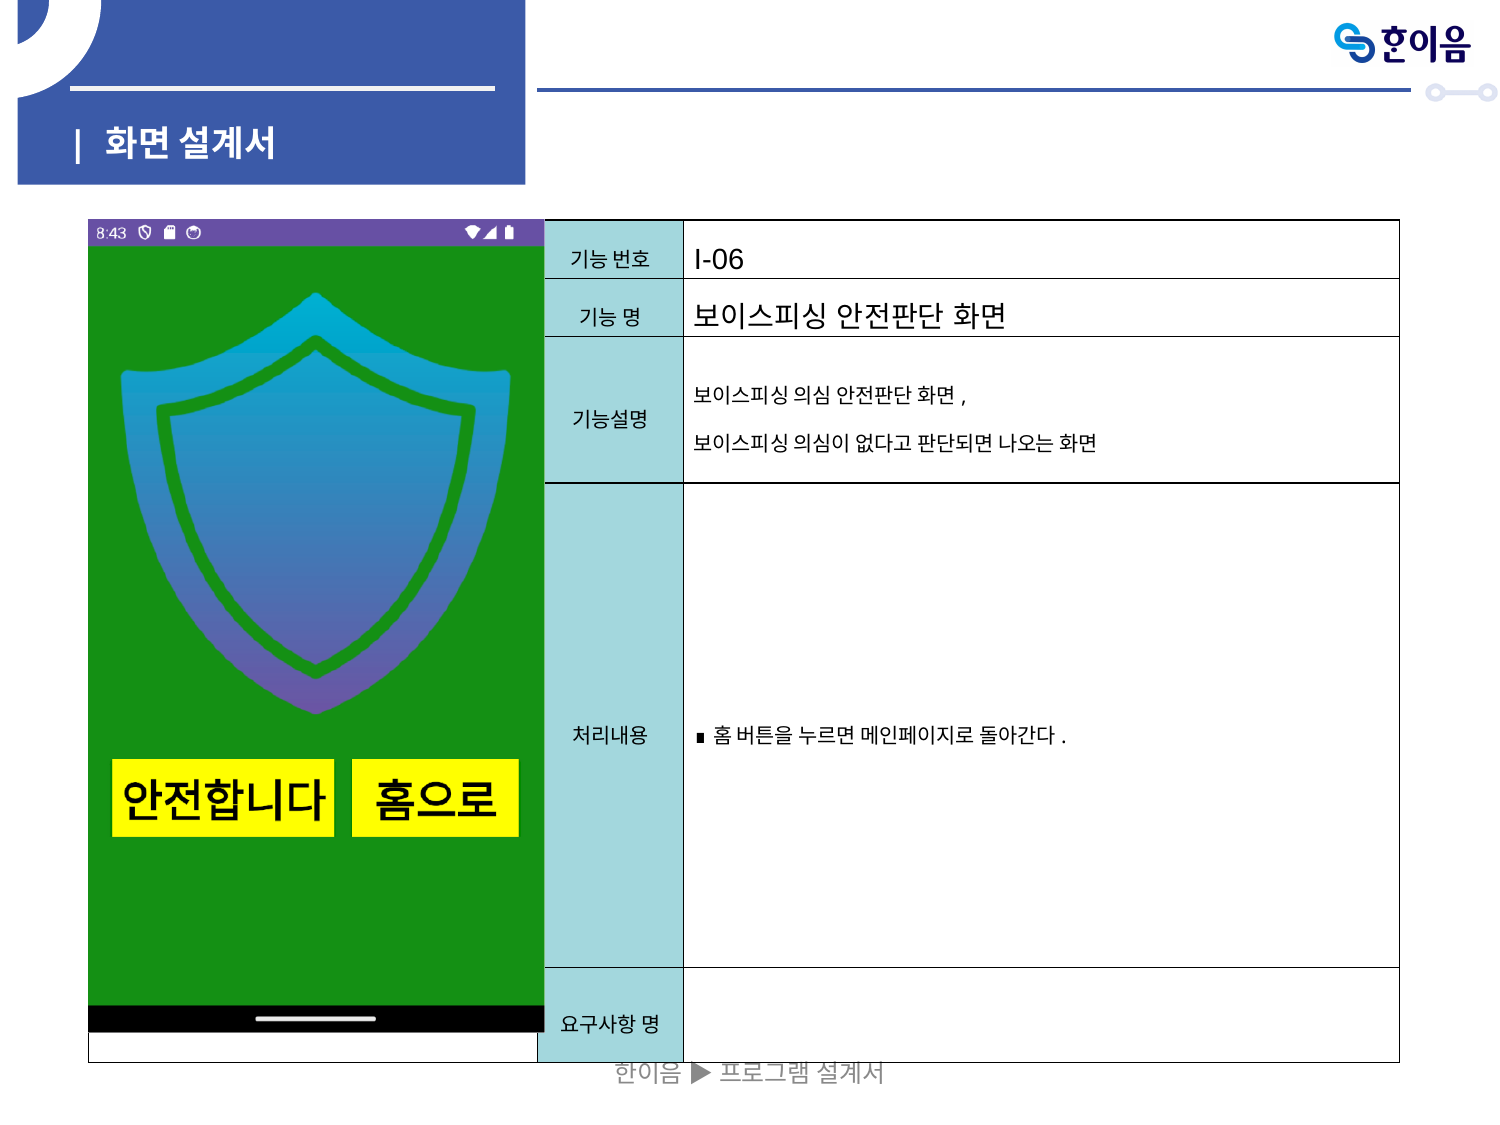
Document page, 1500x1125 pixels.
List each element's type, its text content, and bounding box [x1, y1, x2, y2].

picture [1422, 77, 1499, 105]
table_header [89, 1041, 537, 1062]
text_box [17, 0, 526, 185]
table_cell 요구사항 명 [538, 968, 683, 1062]
text_box | 화면 설계서 [53, 113, 526, 163]
text_box 한이음 ▶ 프로그램 설계서 [512, 1063, 988, 1103]
table_header I-06 [684, 221, 1399, 278]
picture [1330, 20, 1474, 67]
table_cell 보이스피싱 안전판단 화면 [684, 279, 1399, 336]
text_box [1, 1, 100, 97]
table_cell 기능 명 [551, 279, 683, 336]
table_cell 기능설명 [551, 337, 683, 482]
table_cell ∎홈 버튼을 누르면 메인페이지로 돌아간다. [684, 484, 1399, 967]
picture [88, 219, 546, 1033]
table_cell 보이스피싱 의심 안전판단 화면, 보이스피싱 의심이 없다고 판단되면 나오는 화면 [684, 337, 1399, 482]
table_cell 처리내용 [551, 484, 683, 967]
table_header 기능 번호 [549, 221, 683, 278]
table_cell [684, 968, 1399, 1062]
